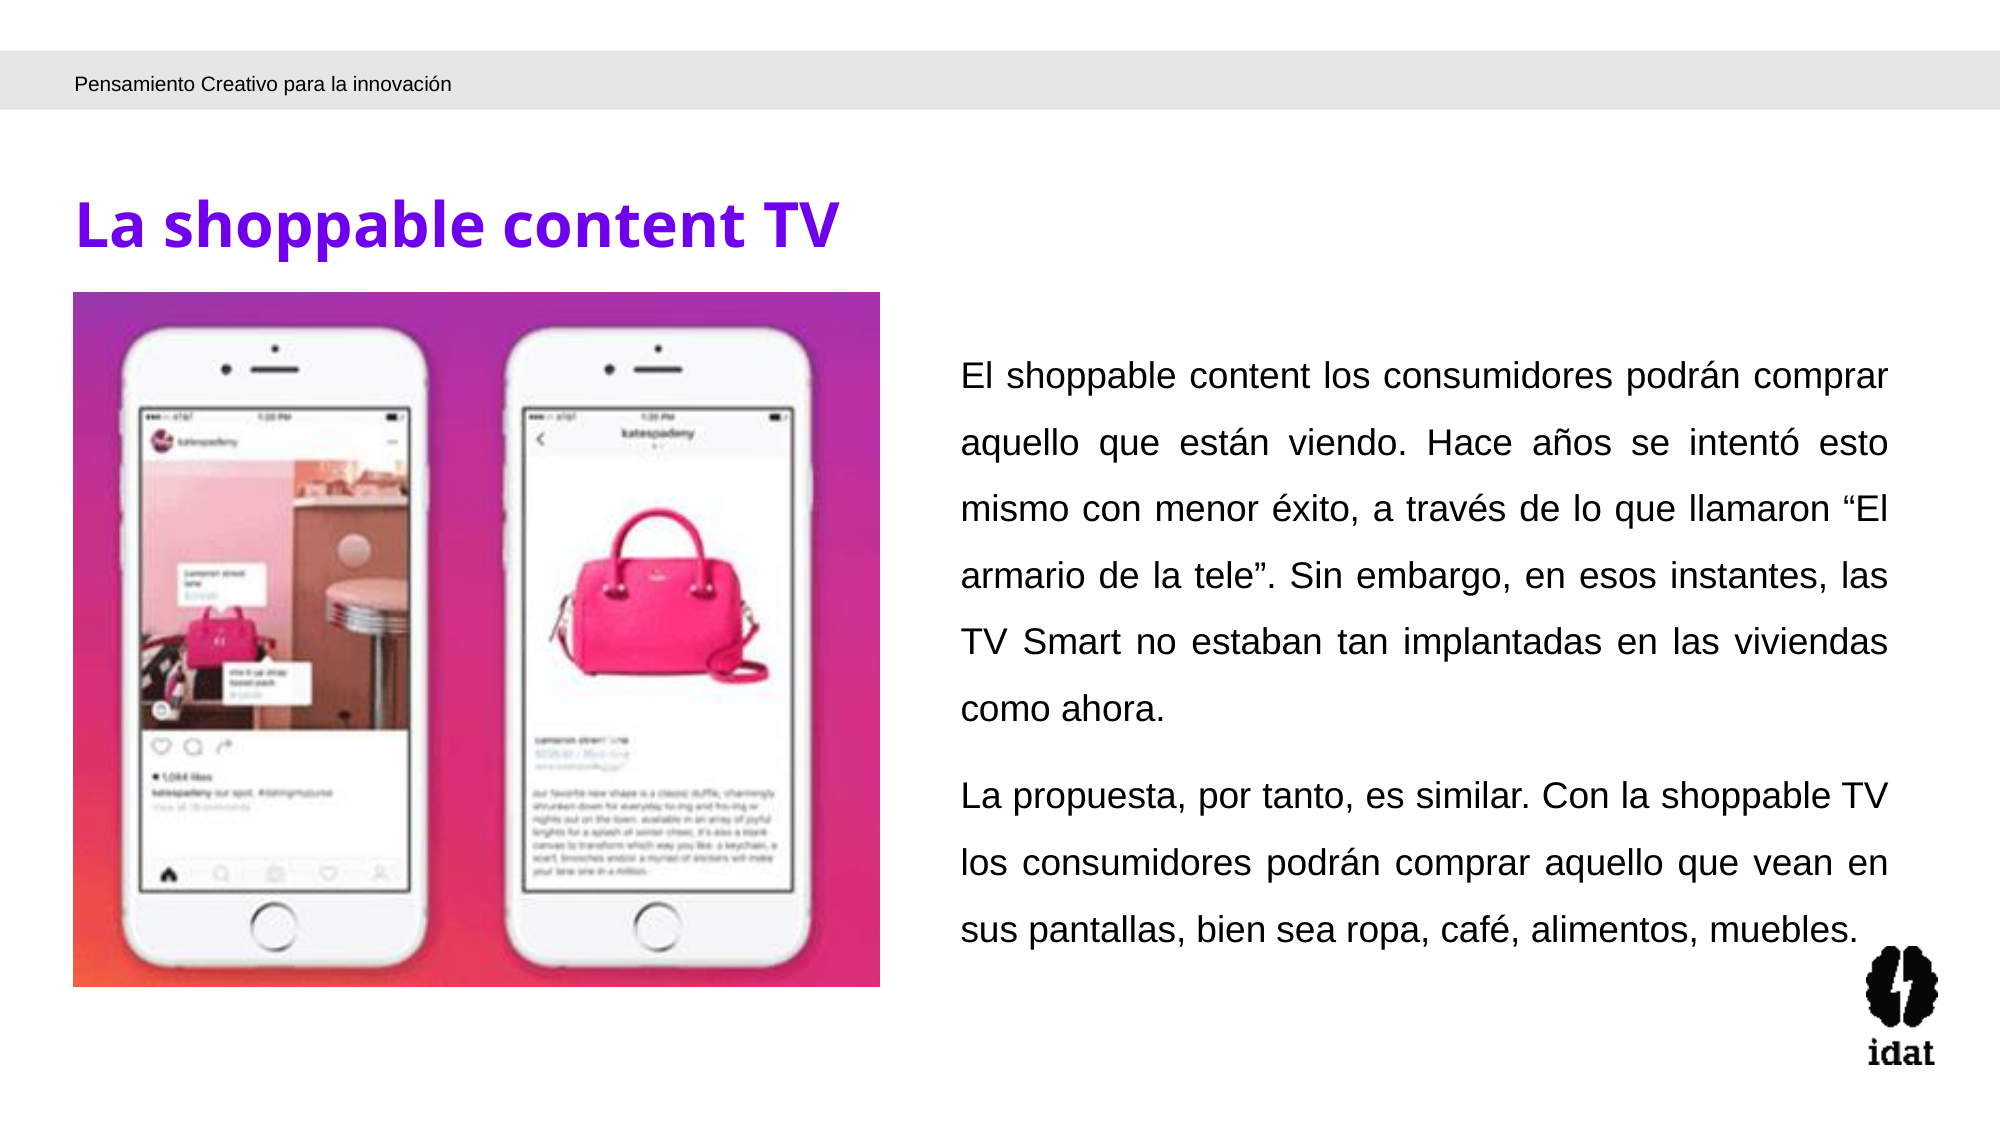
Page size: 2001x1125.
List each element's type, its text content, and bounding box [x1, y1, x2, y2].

picture [73, 292, 880, 987]
list El shoppable content los consumidores podrán comprar aquello que están viendo. Hace años se intentó esto mismo con menor éxito, a través de lo que llamaron “El armario de la tele”. Sin embargo, en esos instantes, las TV Smart no estaban tan implantadas en las viviendas como ahora. La propuesta, por tanto, es similar. Con la shoppable TV los consumidores podrán comprar aquello que vean en sus pantallas, bien sea ropa, café, alimentos, muebles. [960, 292, 1889, 987]
list Pensamiento Creativo para la innovación [74, 58, 690, 106]
list La shoppable content TV [74, 194, 1491, 274]
picture [1866, 946, 1938, 1065]
